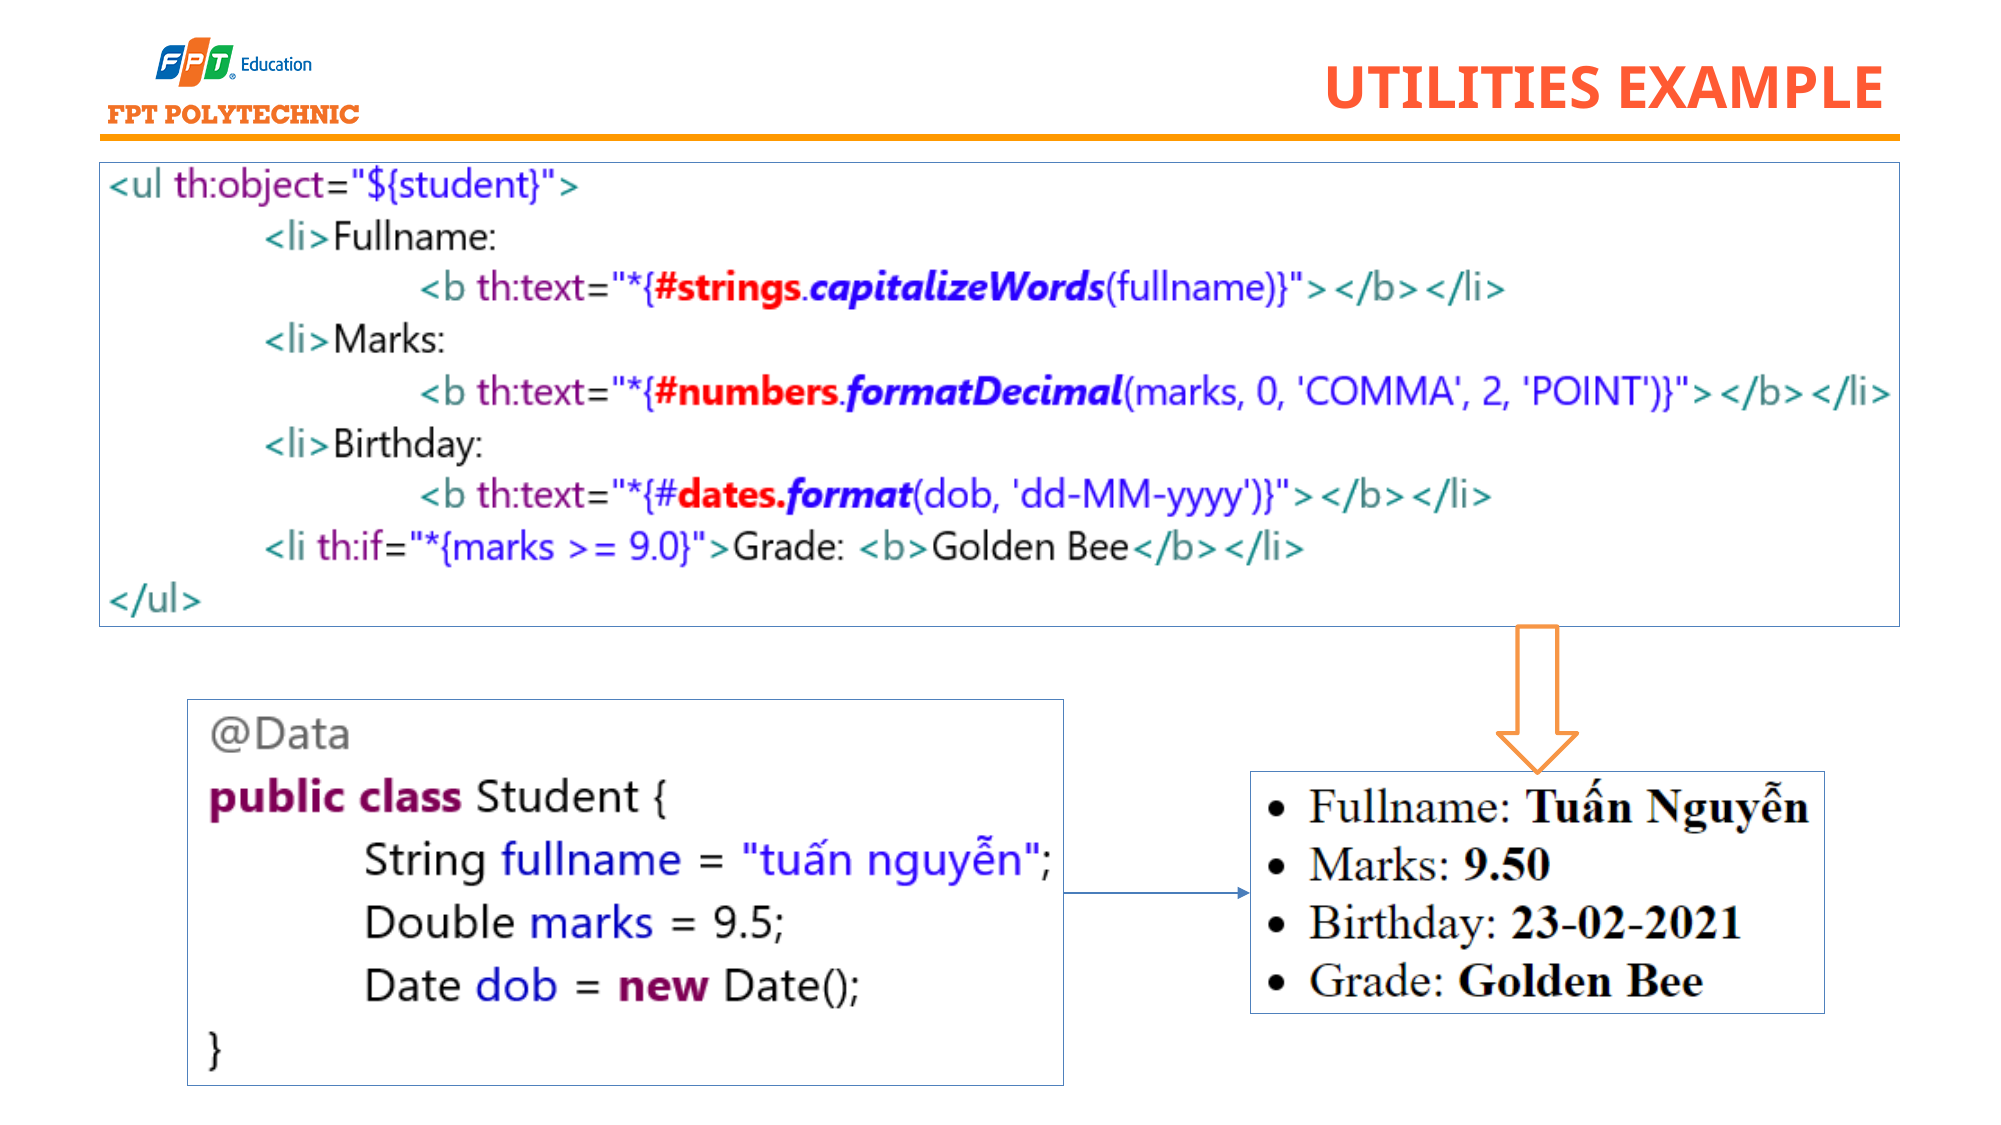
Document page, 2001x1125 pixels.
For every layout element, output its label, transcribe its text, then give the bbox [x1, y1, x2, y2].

picture [1249, 771, 1826, 1015]
title Utilities Example [366, 45, 1900, 125]
text_box [1495, 638, 1580, 770]
picture [99, 25, 367, 134]
picture [99, 162, 1901, 627]
picture [187, 699, 1064, 1087]
picture [99, 135, 367, 143]
